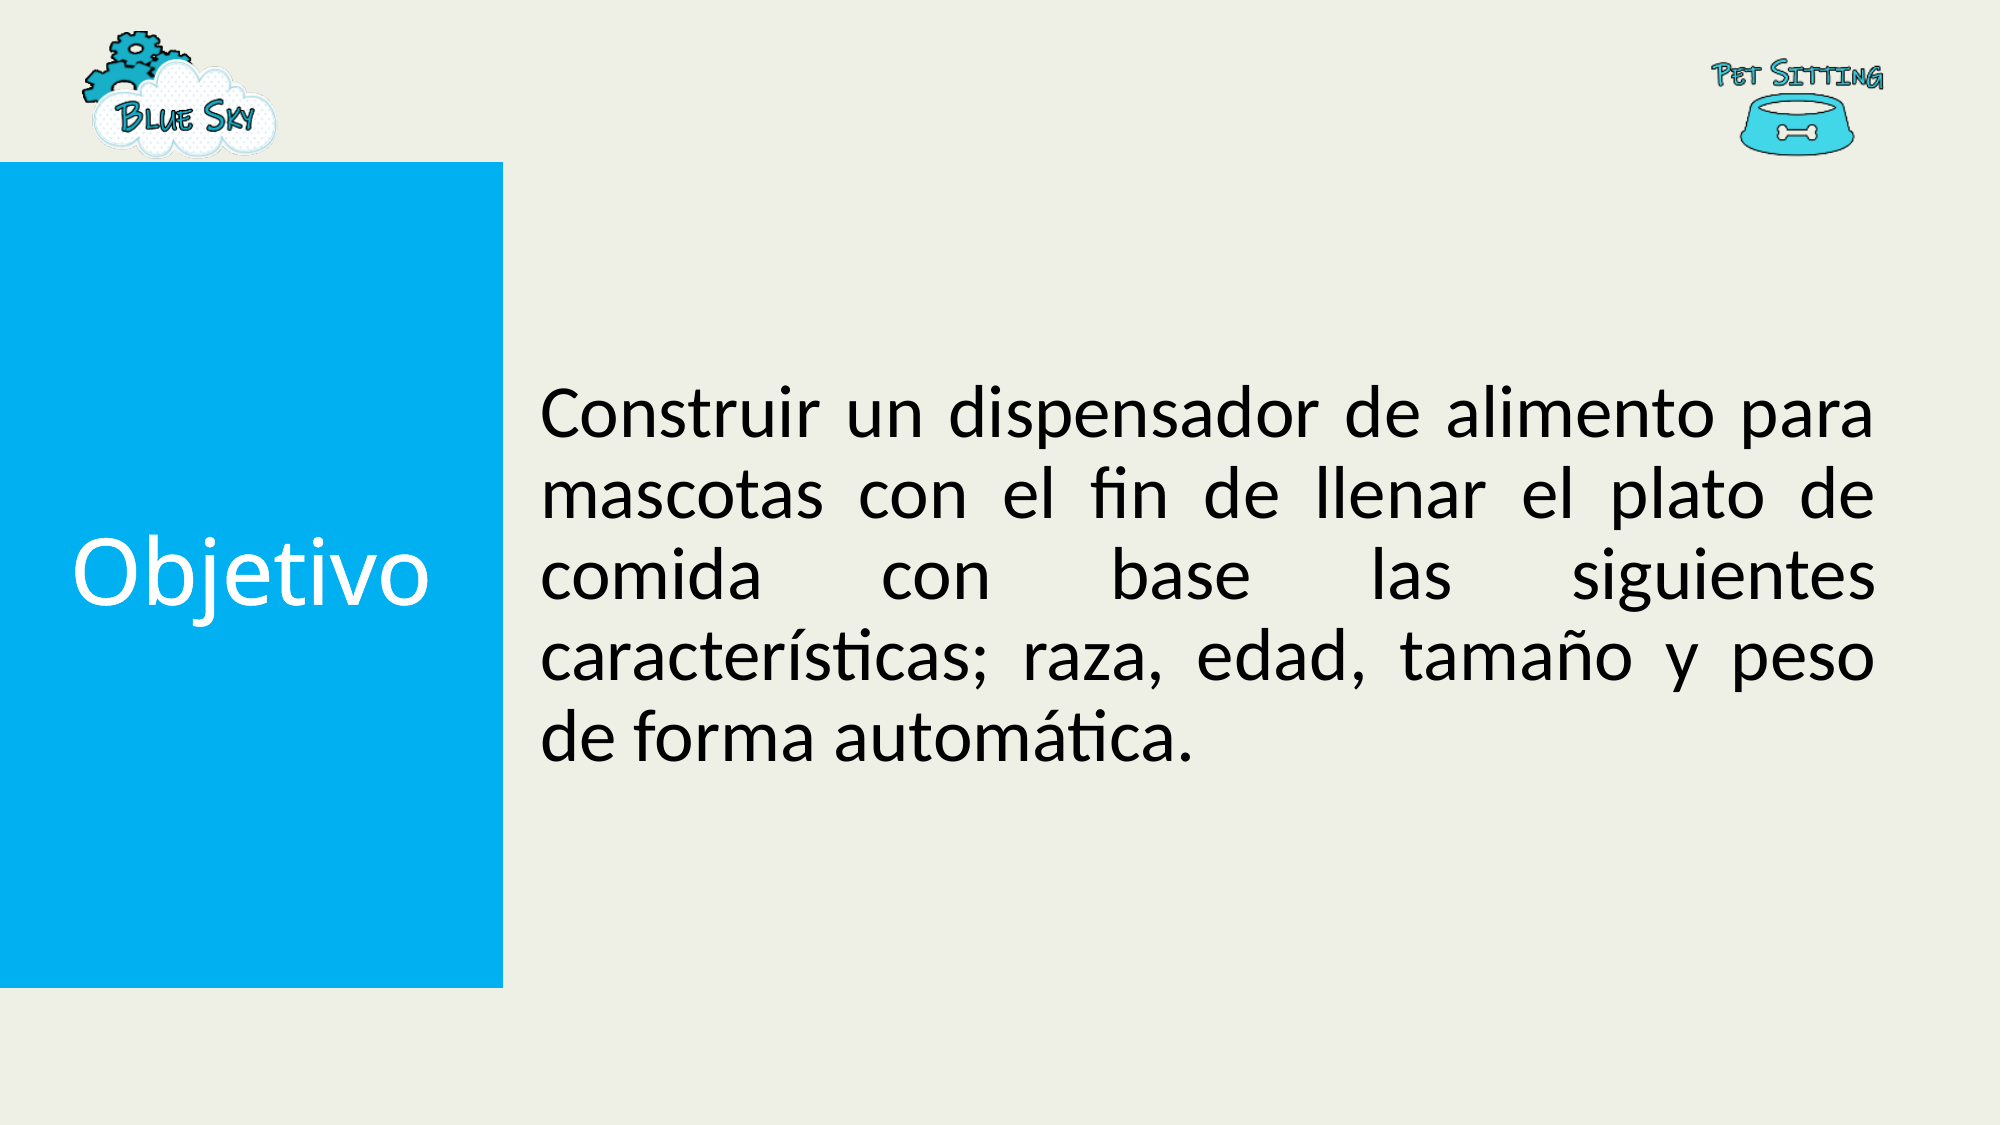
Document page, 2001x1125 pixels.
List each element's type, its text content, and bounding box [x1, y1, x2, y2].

picture [76, 31, 283, 161]
list Construir un dispensador de alimento para mascotas con el fin de llenar el plato de comida con base las siguientes características; raza, edad, tamaño y peso de forma automática. [525, 162, 1893, 988]
title Objetivo [0, 162, 503, 988]
picture [1704, 46, 1893, 163]
